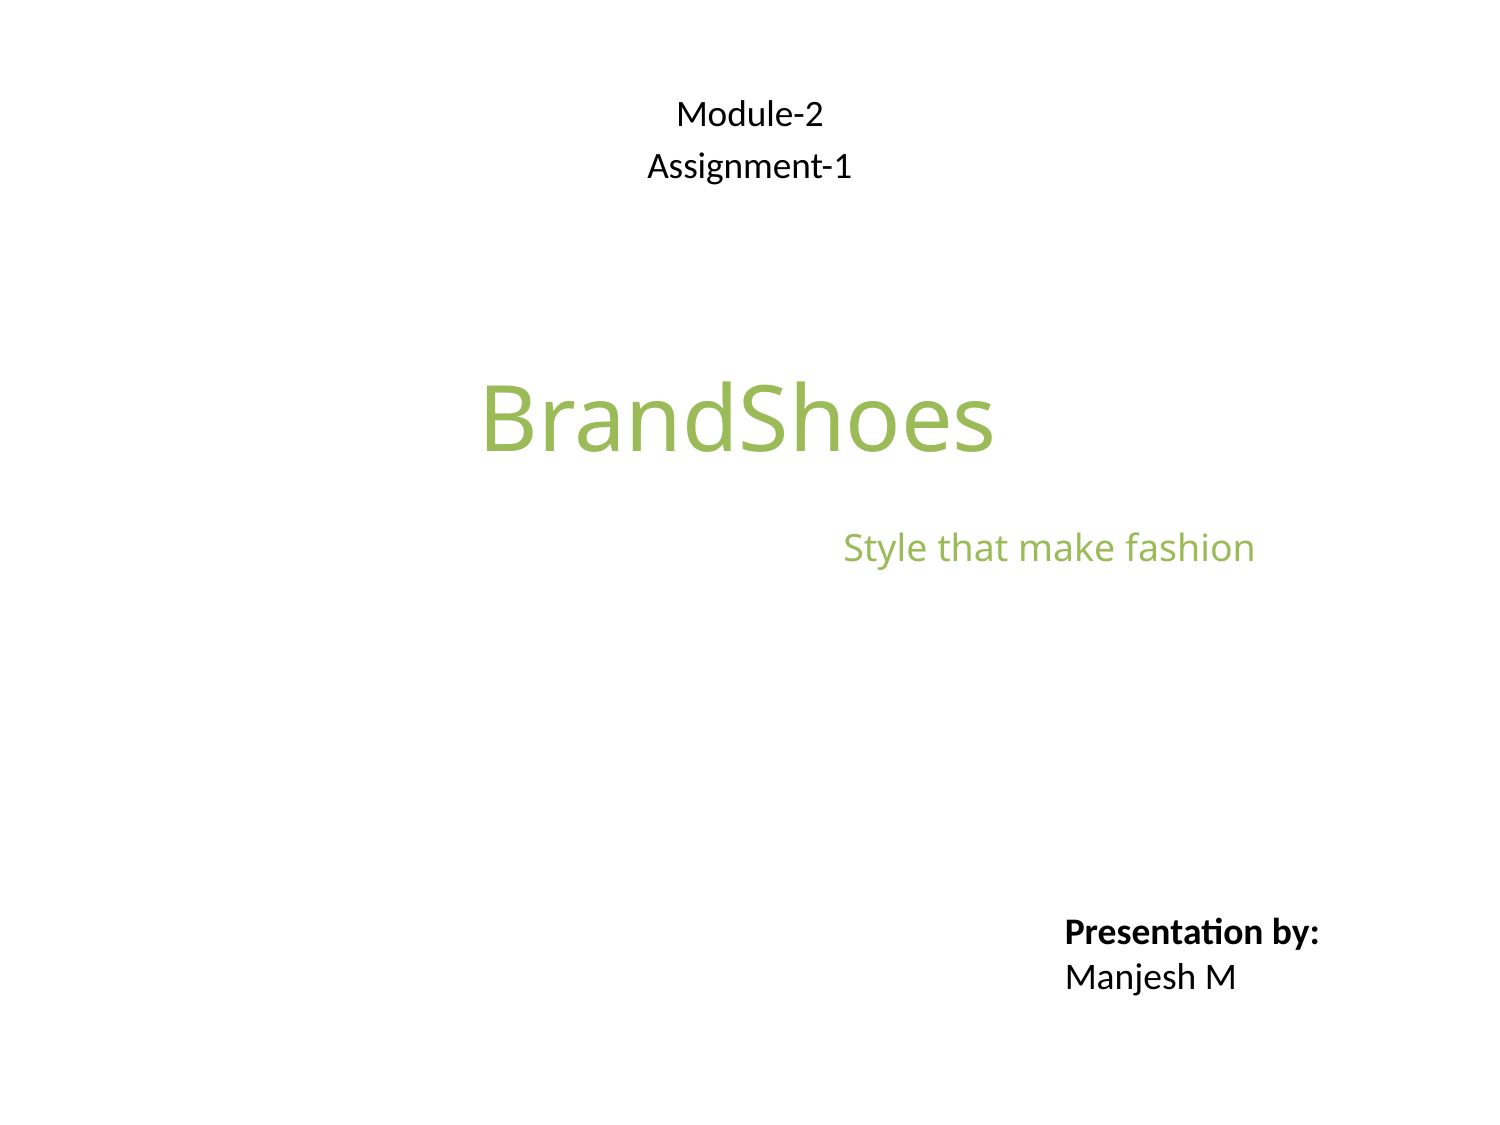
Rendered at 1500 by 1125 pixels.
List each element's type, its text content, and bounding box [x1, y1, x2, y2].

subtitle Module-2 Assignment-1 [342, 81, 1158, 195]
text_box Presentation by: Manjesh M [1050, 899, 1400, 1005]
title BrandShoes Style that make fashion [112, 349, 1388, 591]
